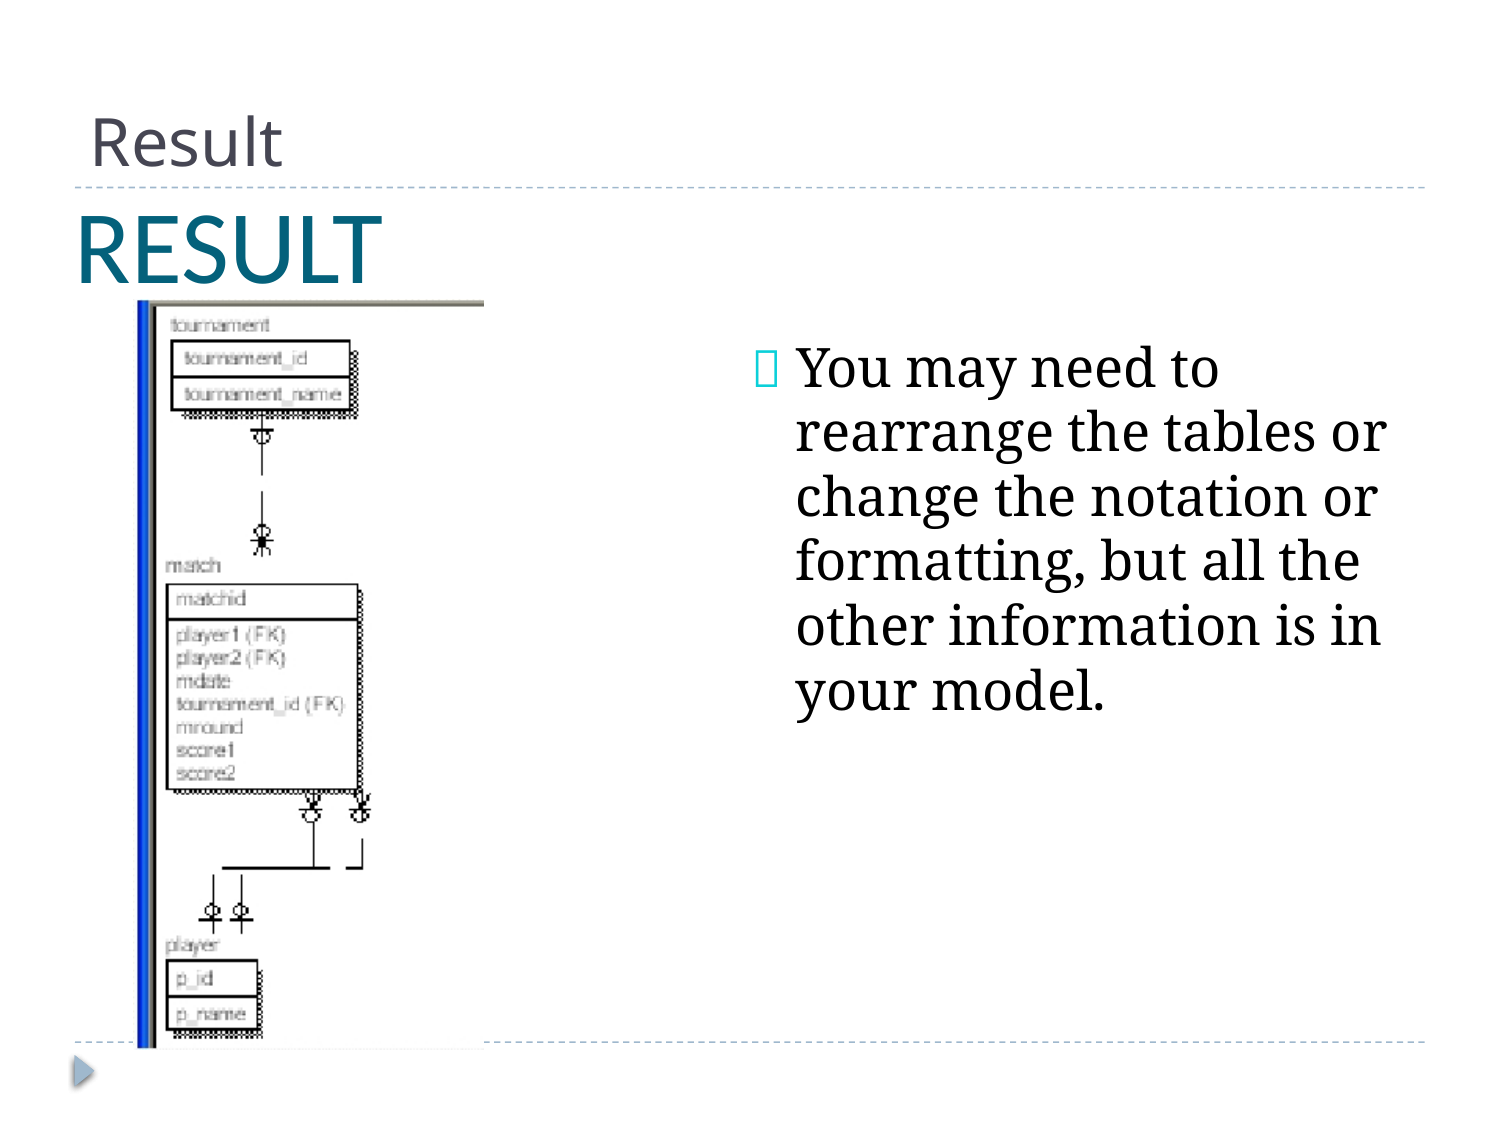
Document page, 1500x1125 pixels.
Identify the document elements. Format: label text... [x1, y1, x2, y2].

text_box RESULT [74, 200, 384, 312]
picture [133, 299, 484, 1051]
title Result [75, 37, 1425, 188]
text_box  You may need to rearrange the tables or change the notation or formatting, but all the other information is in your model. [751, 341, 1388, 729]
